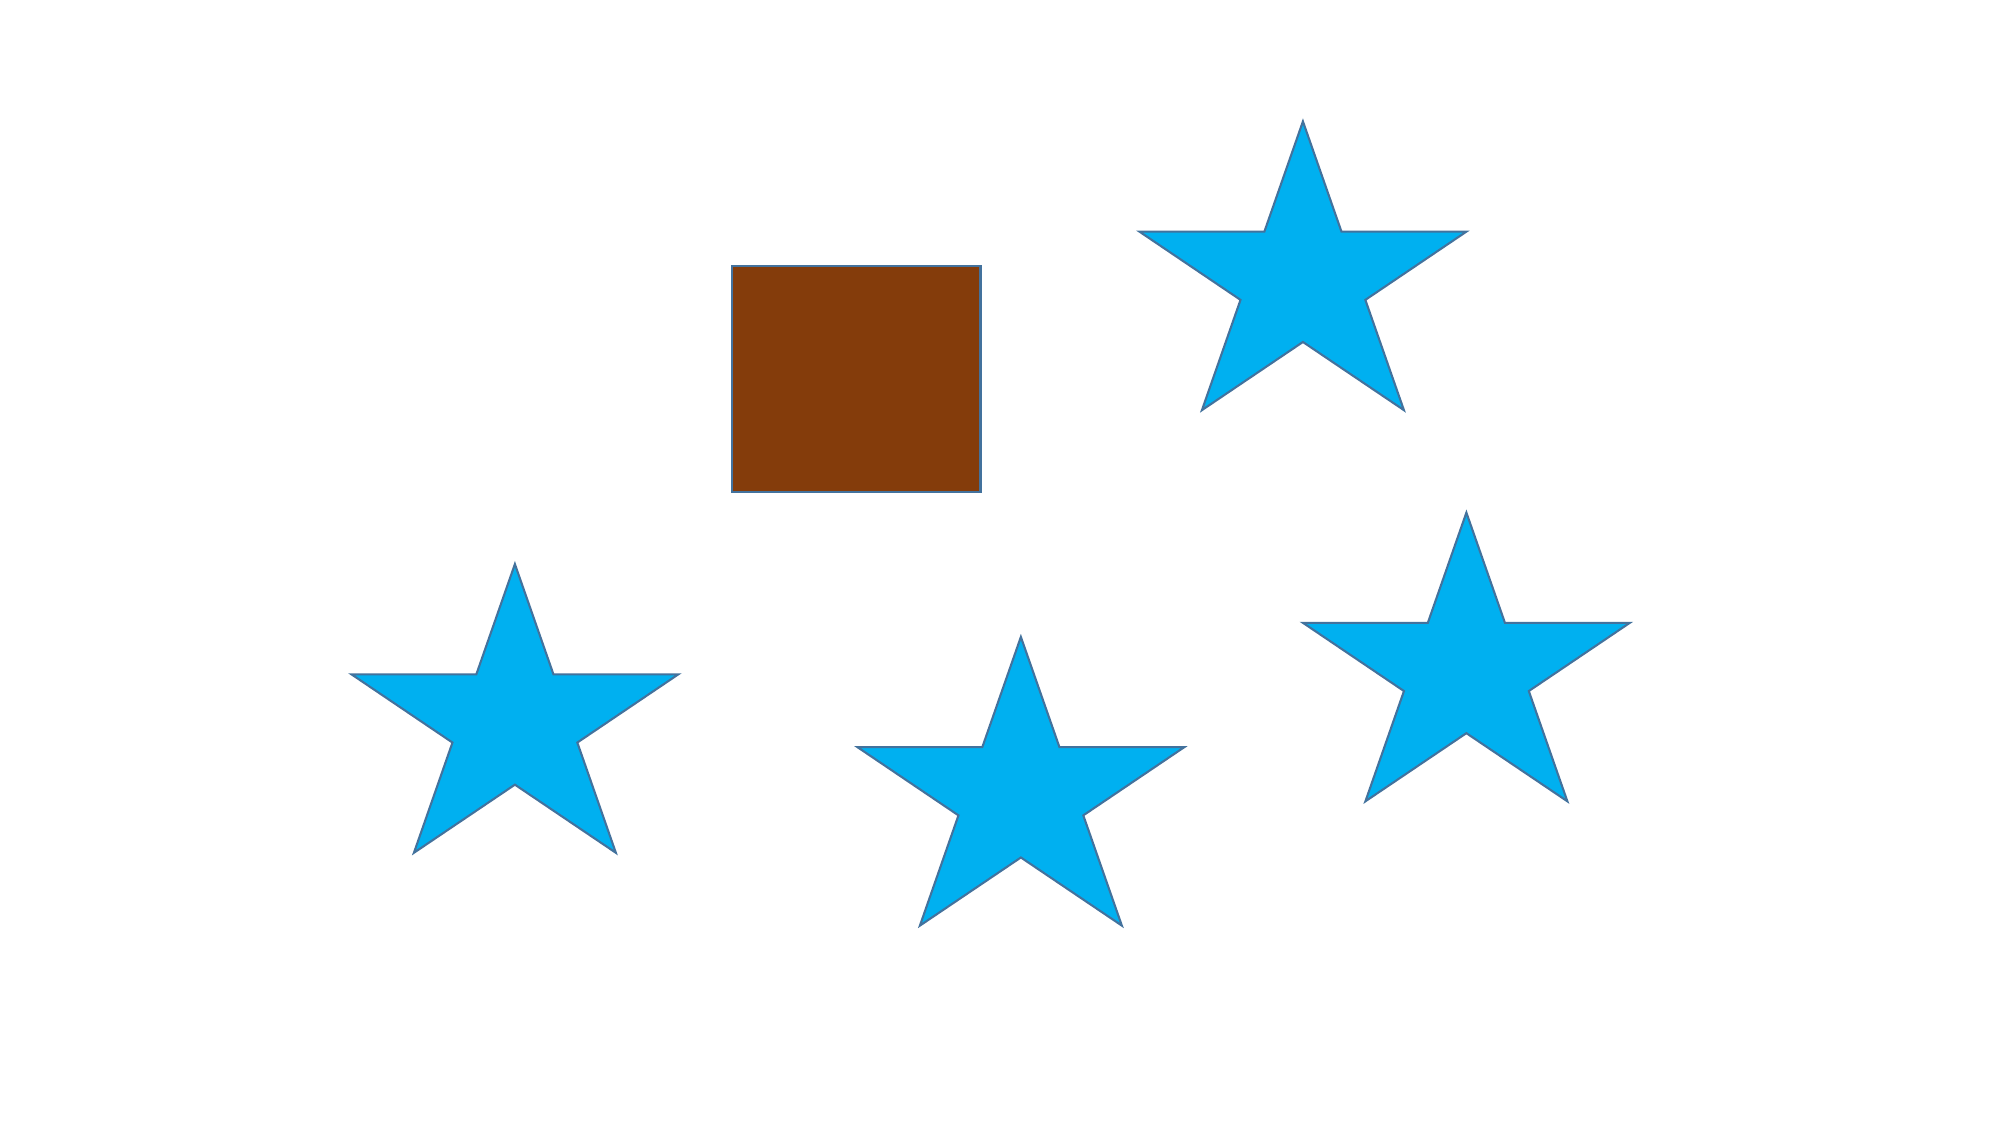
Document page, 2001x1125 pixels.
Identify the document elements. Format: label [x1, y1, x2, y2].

text_box [1136, 118, 1470, 413]
text_box [854, 633, 1188, 929]
text_box [1299, 509, 1634, 804]
text_box [348, 560, 682, 856]
text_box [731, 265, 982, 493]
